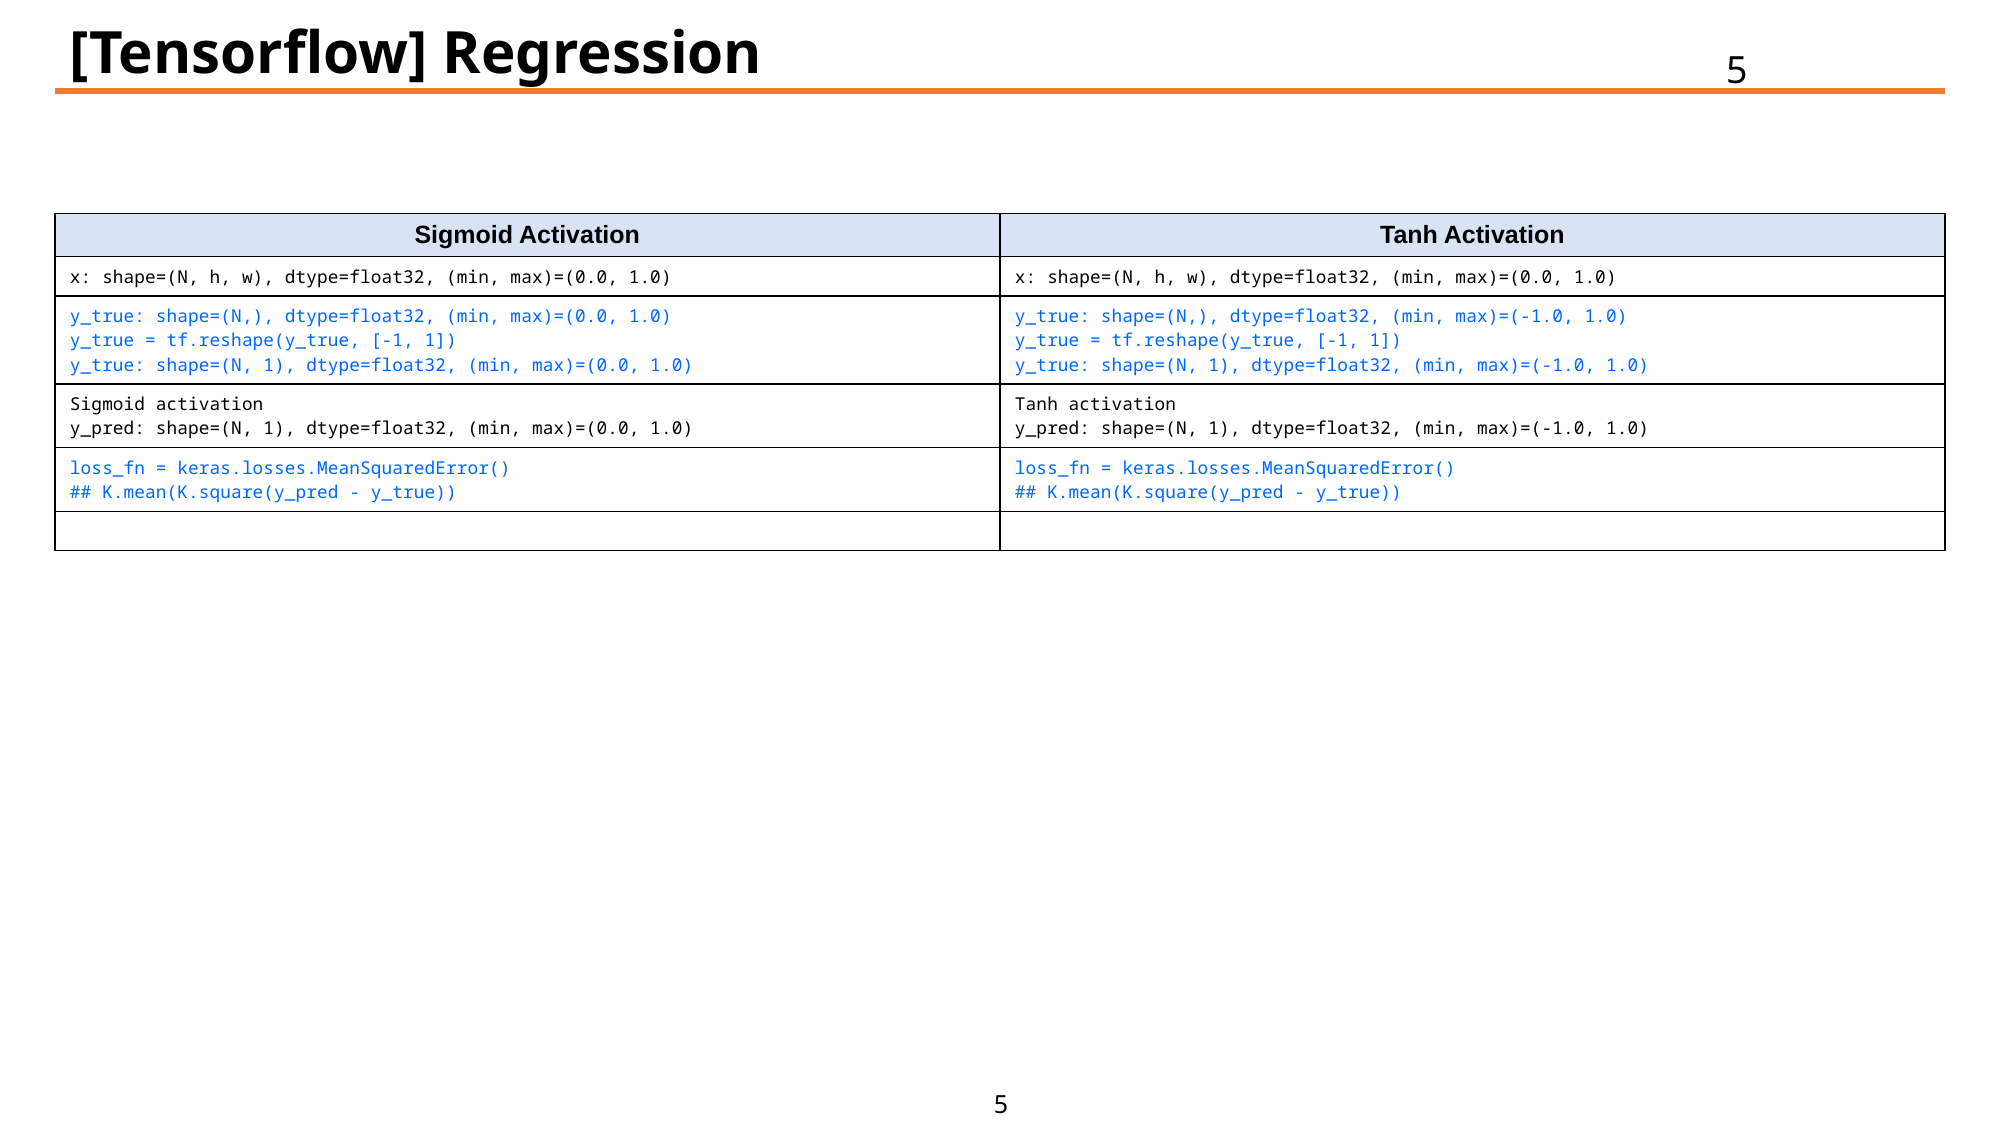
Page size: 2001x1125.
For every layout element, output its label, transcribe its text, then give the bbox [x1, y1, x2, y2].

table_header Tanh Activation [1001, 214, 1944, 256]
table_cell x: shape=(N, h, w), dtype=float32, (min, max)=(0.0, 1.0) [56, 257, 999, 295]
table_cell loss_fn = keras.losses.MeanSquaredError() ## K.mean(K.square(y_pred - y_true)) [1001, 448, 1944, 511]
table_cell y_true: shape=(N,), dtype=float32, (min, max)=(-1.0, 1.0) y_true = tf.reshape(y_true, [-1, 1]) y_true: shape=(N, 1), dtype=float32, (min, max)=(-1.0, 1.0) [1001, 297, 1944, 383]
table_cell Tanh activation y_pred: shape=(N, 1), dtype=float32, (min, max)=(-1.0, 1.0) [1001, 385, 1944, 447]
table_cell loss_fn = keras.losses.MeanSquaredError() ## K.mean(K.square(y_pred - y_true)) [56, 448, 999, 511]
slide_number 5 [1711, 39, 1945, 99]
table_cell Sigmoid activation y_pred: shape=(N, 1), dtype=float32, (min, max)=(0.0, 1.0) [56, 385, 999, 447]
table_cell [1001, 512, 1944, 550]
table_header Sigmoid Activation [56, 214, 999, 256]
table_cell [56, 512, 999, 550]
title [Tensorflow] Regression [54, 19, 1945, 92]
table_cell x: shape=(N, h, w), dtype=float32, (min, max)=(0.0, 1.0) [1001, 257, 1944, 295]
table_cell y_true: shape=(N,), dtype=float32, (min, max)=(0.0, 1.0) y_true = tf.reshape(y_true, [-1, 1]) y_true: shape=(N, 1), dtype=float32, (min, max)=(0.0, 1.0) [56, 297, 999, 383]
